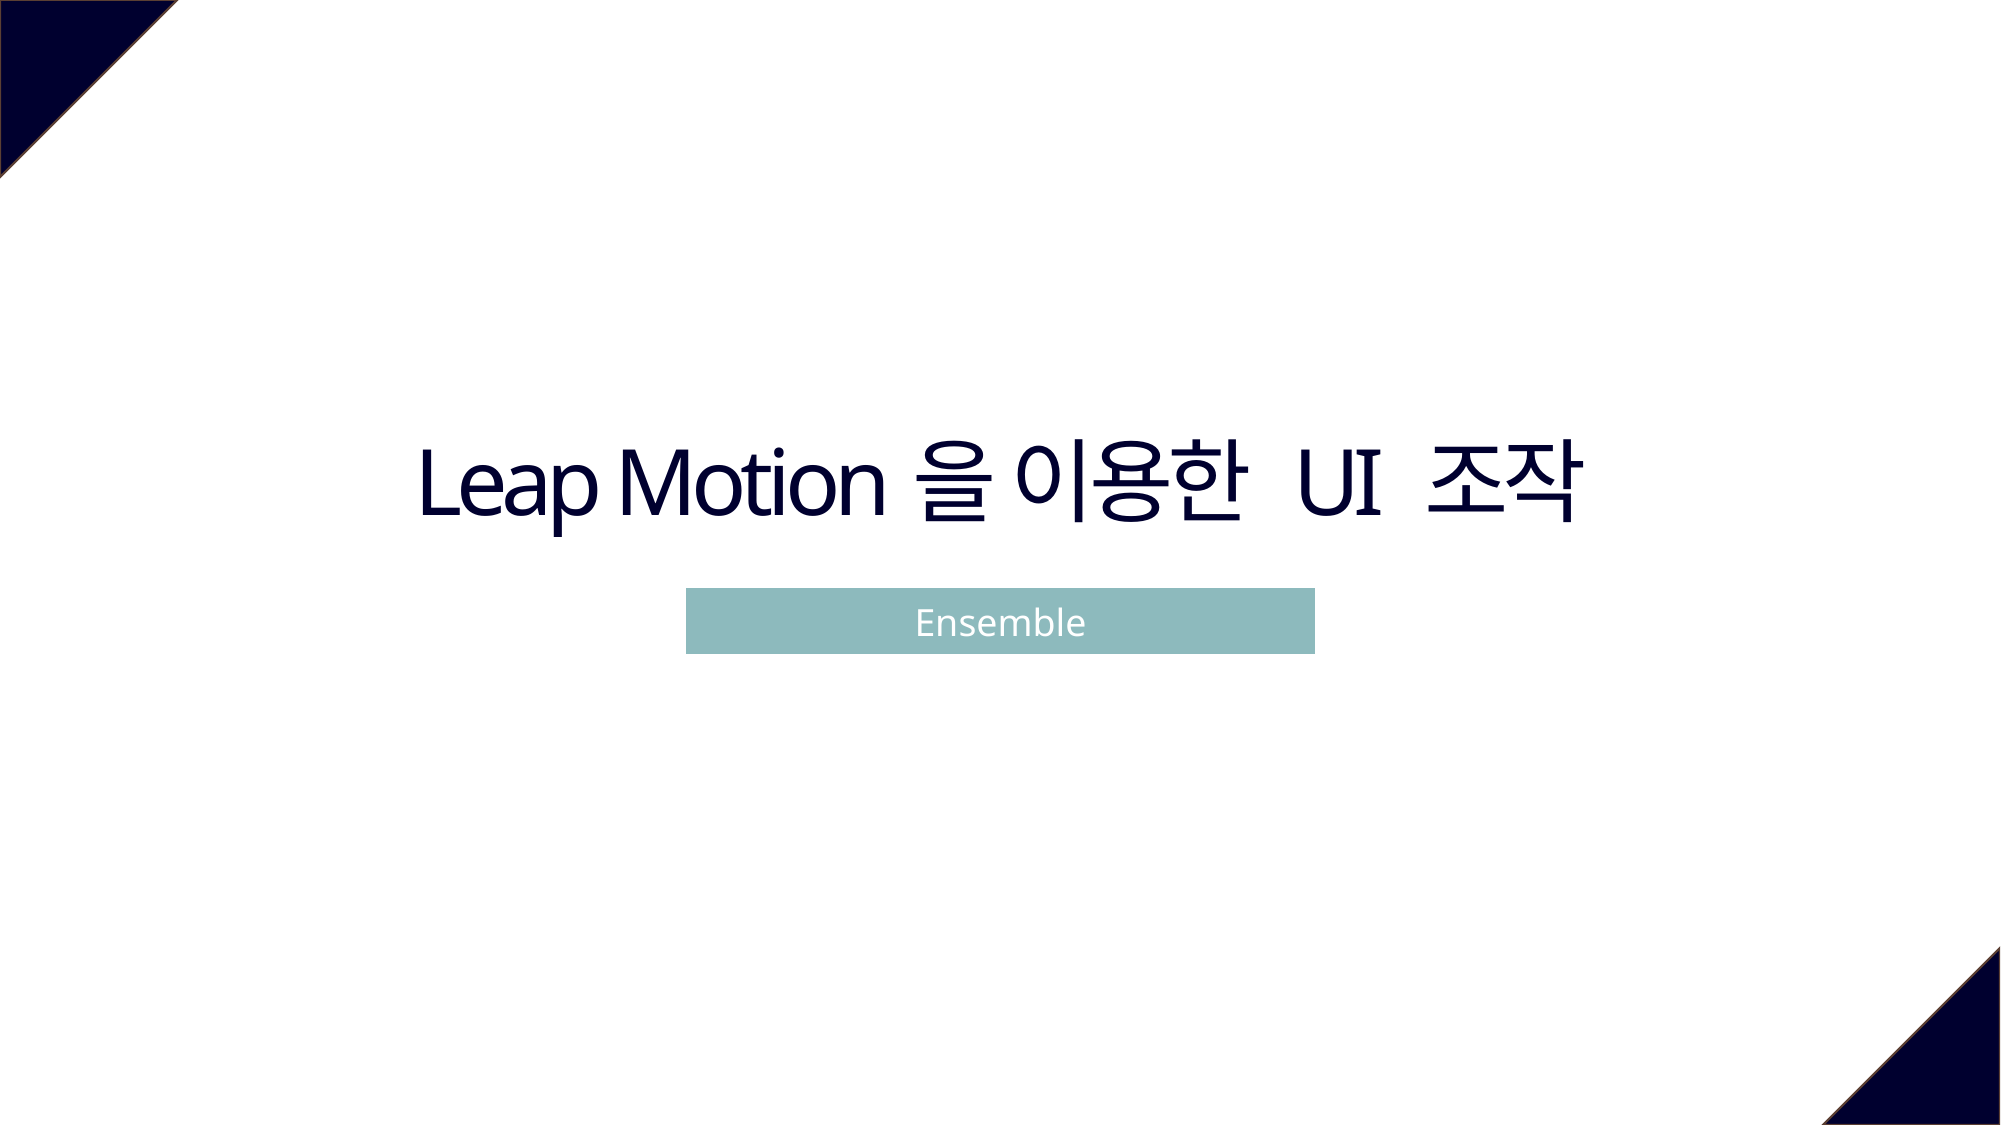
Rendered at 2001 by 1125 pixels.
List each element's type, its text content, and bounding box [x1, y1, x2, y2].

text_box Ensemble [686, 588, 1315, 654]
text_box Leap Motion을 이용한 UI 조작 [389, 416, 1612, 651]
